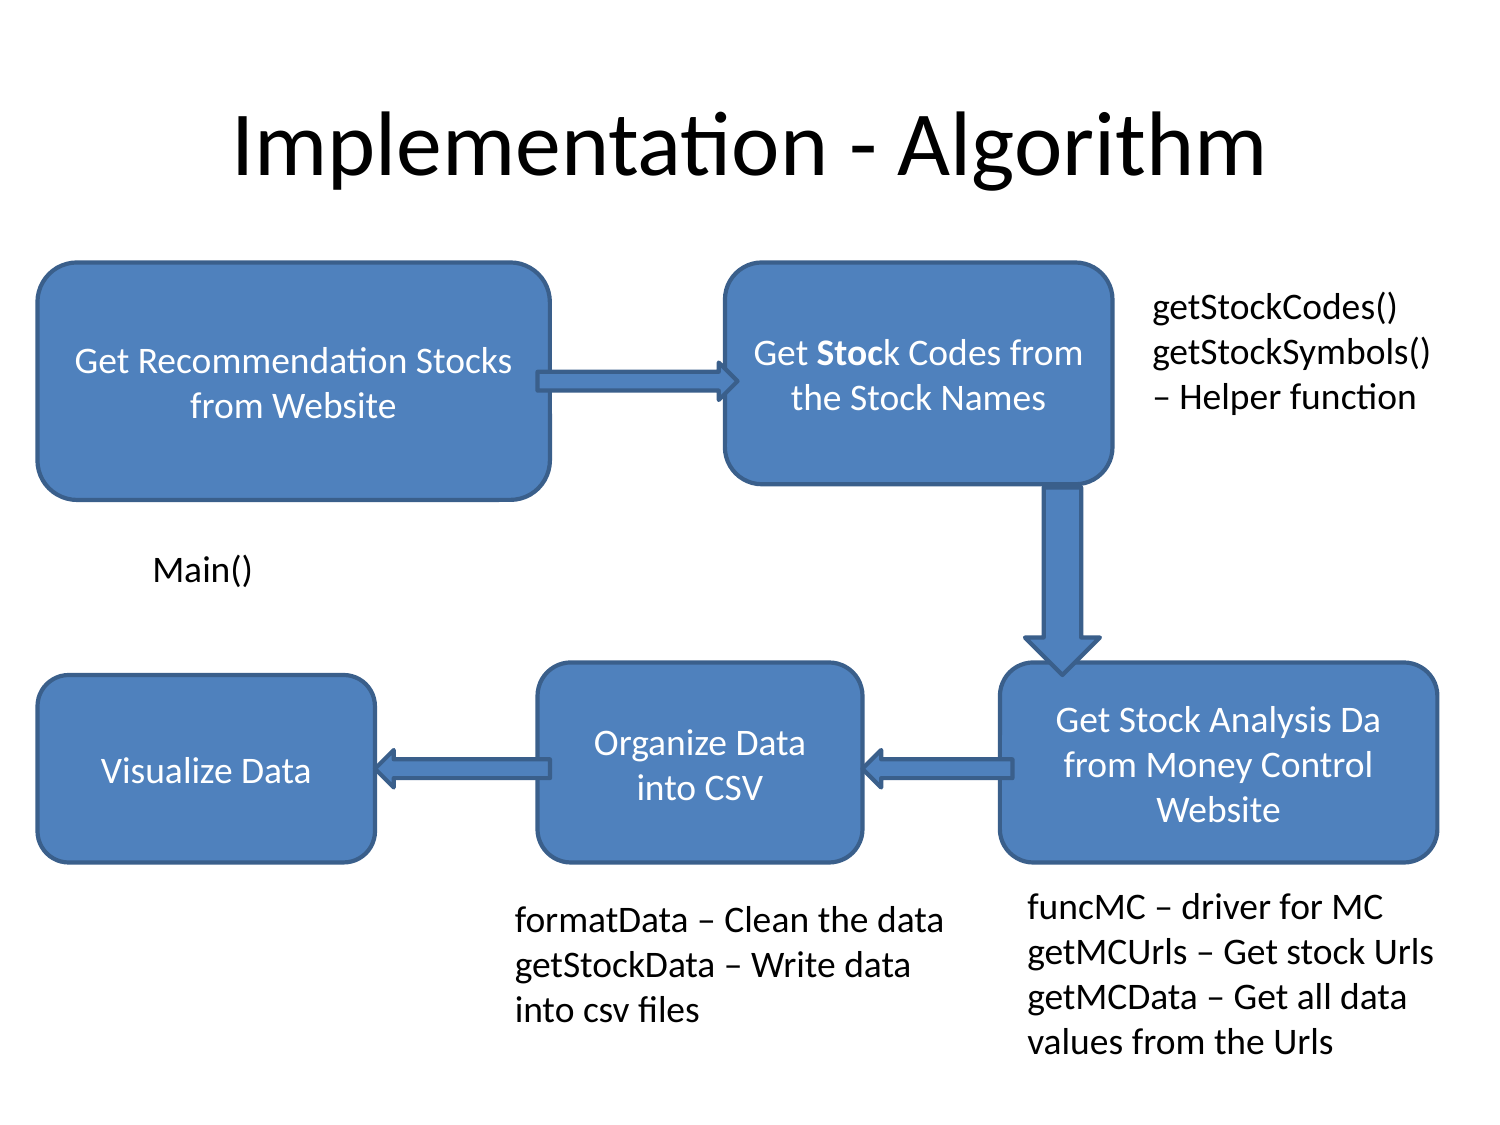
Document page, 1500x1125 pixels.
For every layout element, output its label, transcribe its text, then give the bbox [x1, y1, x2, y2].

text_box funcMC – driver for MC getMCUrls – Get stock Urls getMCData – Get all data values from the Urls [1012, 874, 1475, 1070]
text_box Main() [137, 537, 413, 598]
text_box Visualize Data [35, 672, 378, 865]
text_box formatData – Clean the data getStockData – Write data into csv files [499, 887, 966, 1083]
title Implementation - Algorithm [75, 45, 1425, 233]
text_box [1023, 485, 1102, 678]
text_box [372, 748, 553, 790]
text_box getStockCodes() getStockSymbols() – Helper function [1137, 274, 1451, 425]
text_box Get Stock Analysis Da from Money Control Website [997, 660, 1440, 865]
text_box Organize Data into CSV [535, 660, 865, 865]
text_box Get Recommendation Stocks from Website [35, 260, 553, 503]
text_box Get Stock Codes from the Stock Names [722, 260, 1115, 487]
text_box [860, 748, 1015, 790]
text_box [535, 360, 740, 402]
